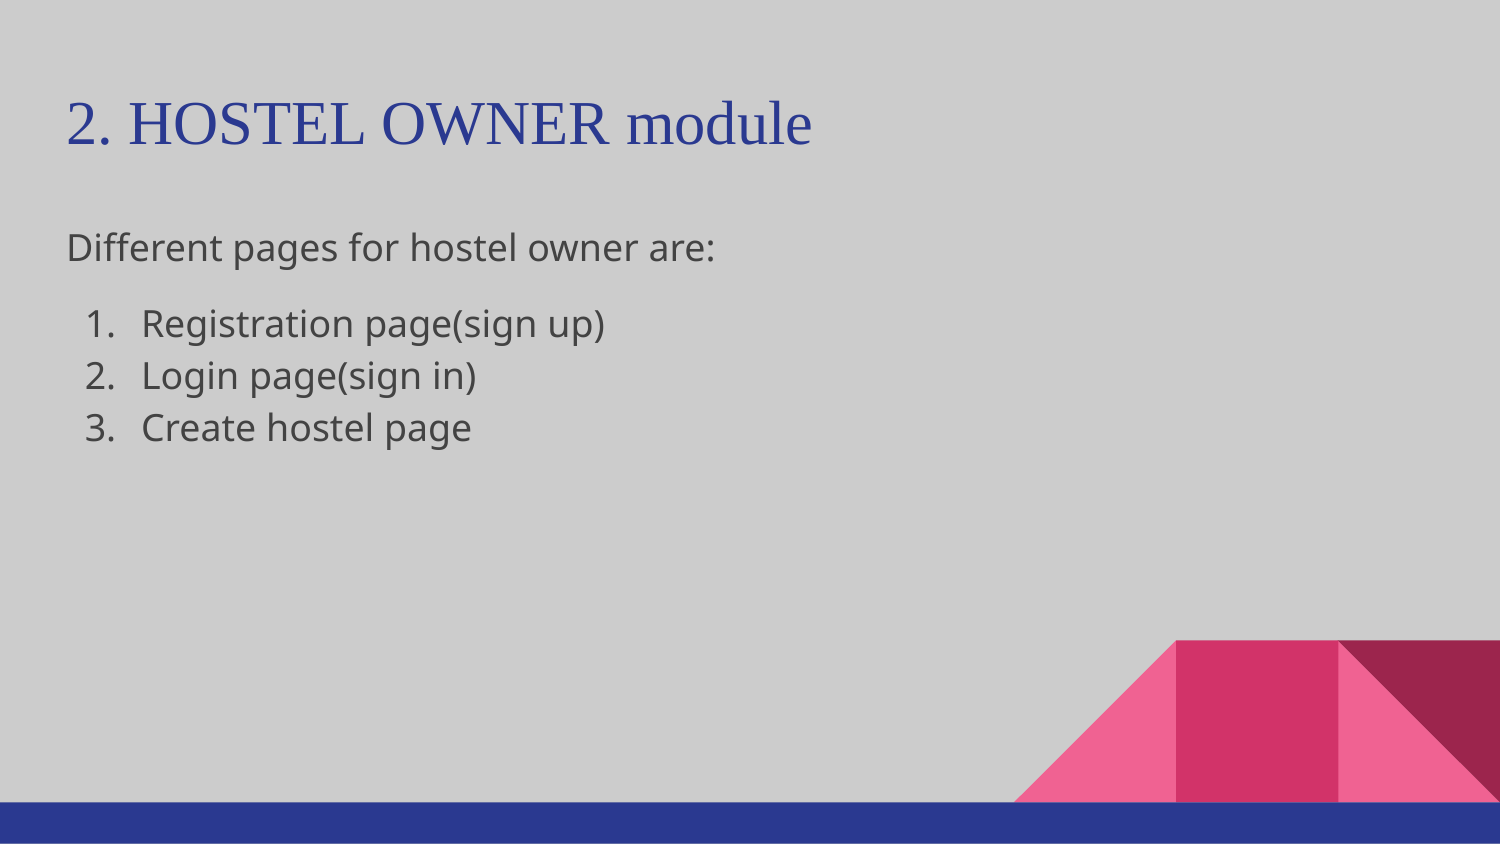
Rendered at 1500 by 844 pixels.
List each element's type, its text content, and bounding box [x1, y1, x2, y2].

list Different pages for hostel owner are: Registration page(sign up) Login page(sign in) Create hostel page [51, 201, 1449, 750]
title 2. HOSTEL OWNER module [51, 67, 1449, 167]
